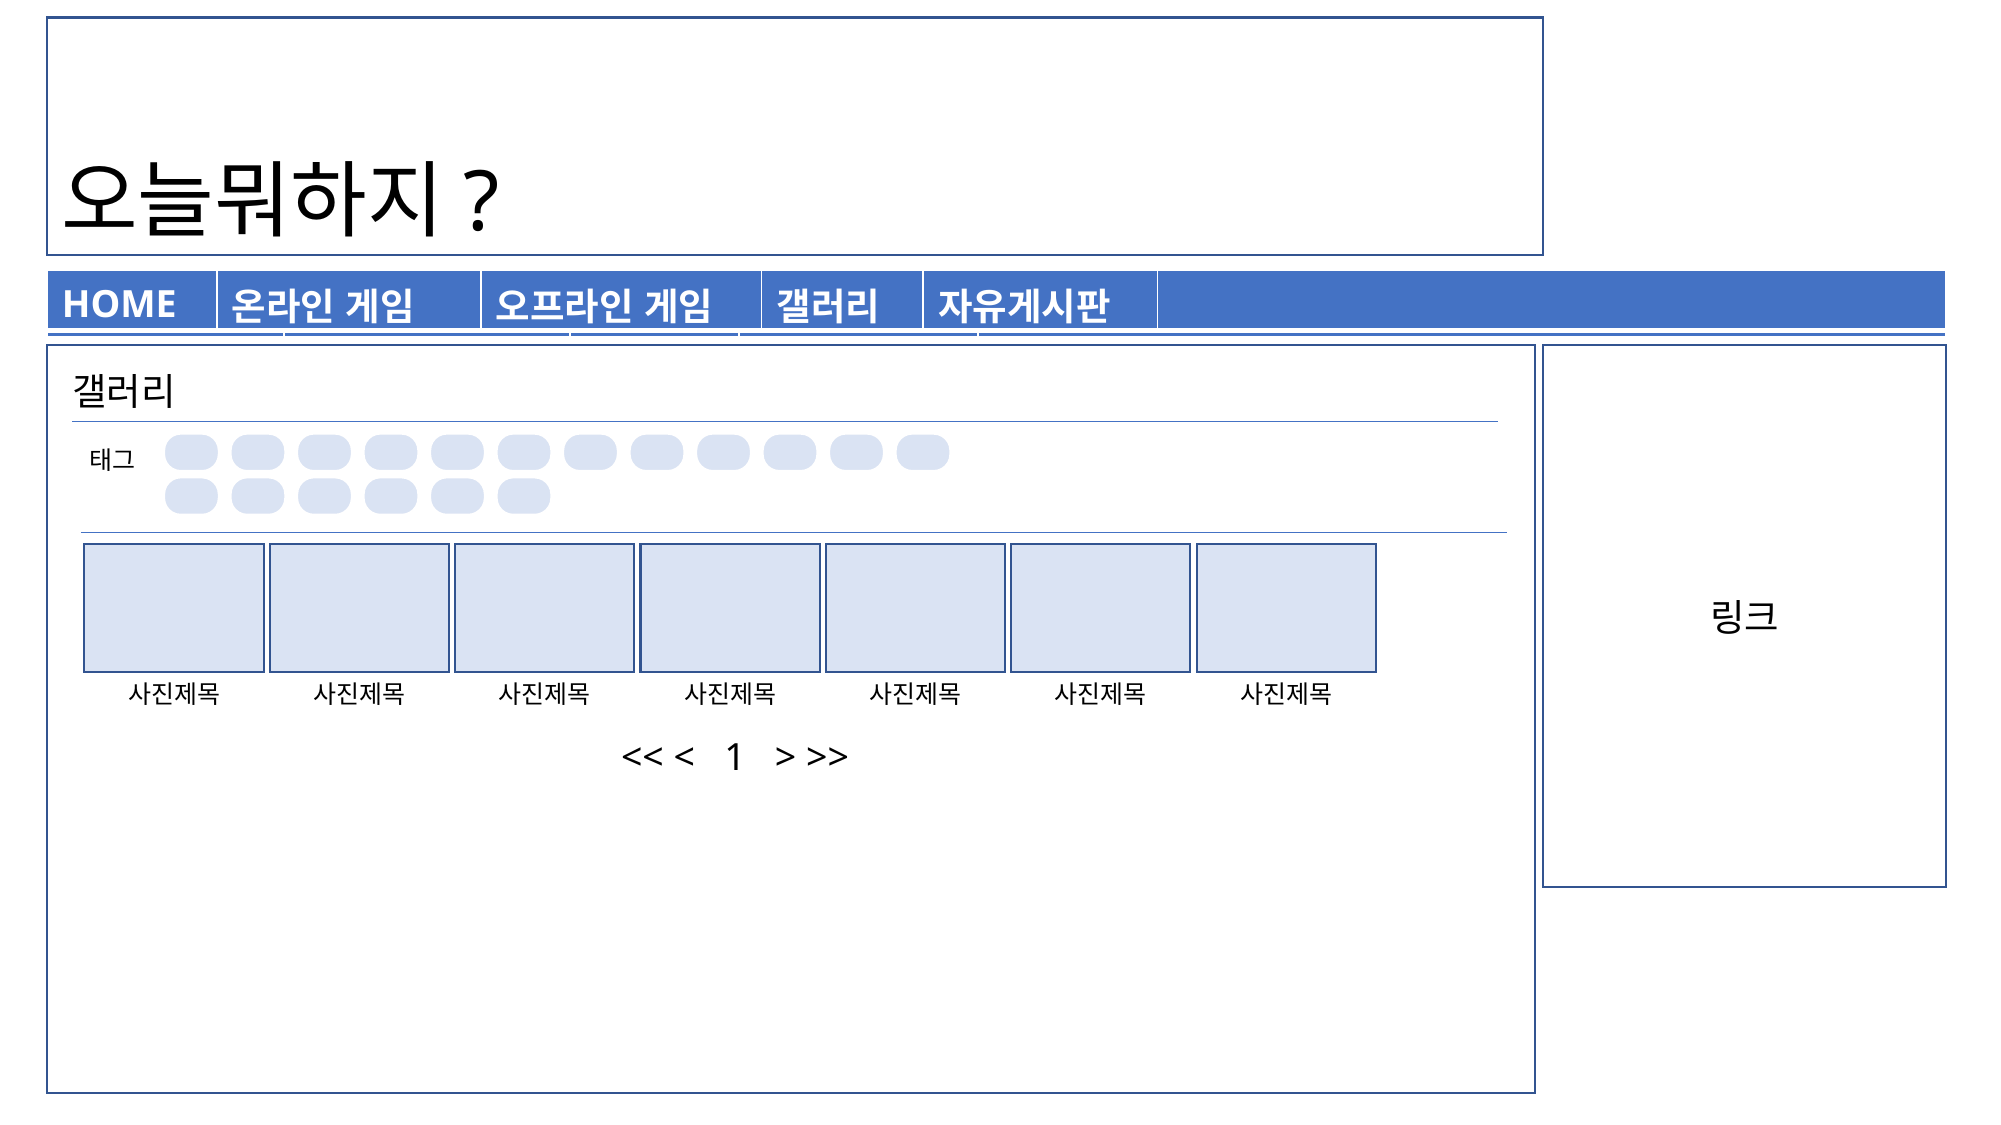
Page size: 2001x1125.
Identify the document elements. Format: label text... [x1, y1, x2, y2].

text_box [628, 432, 686, 473]
text_box [828, 432, 885, 473]
text_box [362, 476, 420, 516]
text_box [562, 432, 619, 473]
text_box 사진제목 [455, 671, 635, 717]
text_box 갤러리 [57, 361, 694, 421]
text_box 사진제목 [825, 671, 1006, 717]
text_box [495, 476, 553, 516]
text_box 링크 [1542, 344, 1947, 888]
text_box << < 1 > >> [606, 725, 865, 786]
text_box 사진제목 [1196, 671, 1376, 717]
text_box [1196, 543, 1377, 673]
text_box [454, 543, 635, 673]
text_box [695, 432, 752, 473]
text_box [1010, 543, 1191, 673]
text_box [894, 432, 952, 473]
text_box 사진제목 [269, 671, 449, 717]
text_box [639, 543, 821, 673]
text_box [46, 344, 1536, 1094]
table_header HOME [48, 271, 216, 328]
text_box [229, 432, 287, 473]
text_box [296, 476, 353, 516]
table_header 갤러리 [762, 271, 922, 328]
text_box 오늘뭐하지? [46, 139, 1424, 254]
text_box [362, 432, 420, 473]
text_box [429, 432, 486, 473]
text_box 태그 [74, 437, 151, 513]
table_header 온라인 게임 [218, 271, 480, 328]
text_box [269, 543, 450, 673]
text_box [296, 432, 353, 473]
text_box 사진제목 [84, 671, 264, 717]
text_box 사진제목 [1011, 671, 1191, 717]
text_box [429, 476, 486, 516]
text_box [46, 16, 1544, 256]
text_box [163, 432, 220, 473]
table_header [1158, 271, 1945, 328]
text_box 사진제목 [640, 671, 820, 717]
text_box [825, 543, 1006, 671]
text_box [163, 476, 220, 516]
text_box [229, 476, 287, 516]
text_box [495, 432, 553, 473]
table_header 자유게시판 [924, 271, 1157, 328]
table_header 오프라인 게임 [482, 271, 761, 328]
text_box [83, 543, 265, 673]
text_box [761, 432, 819, 473]
